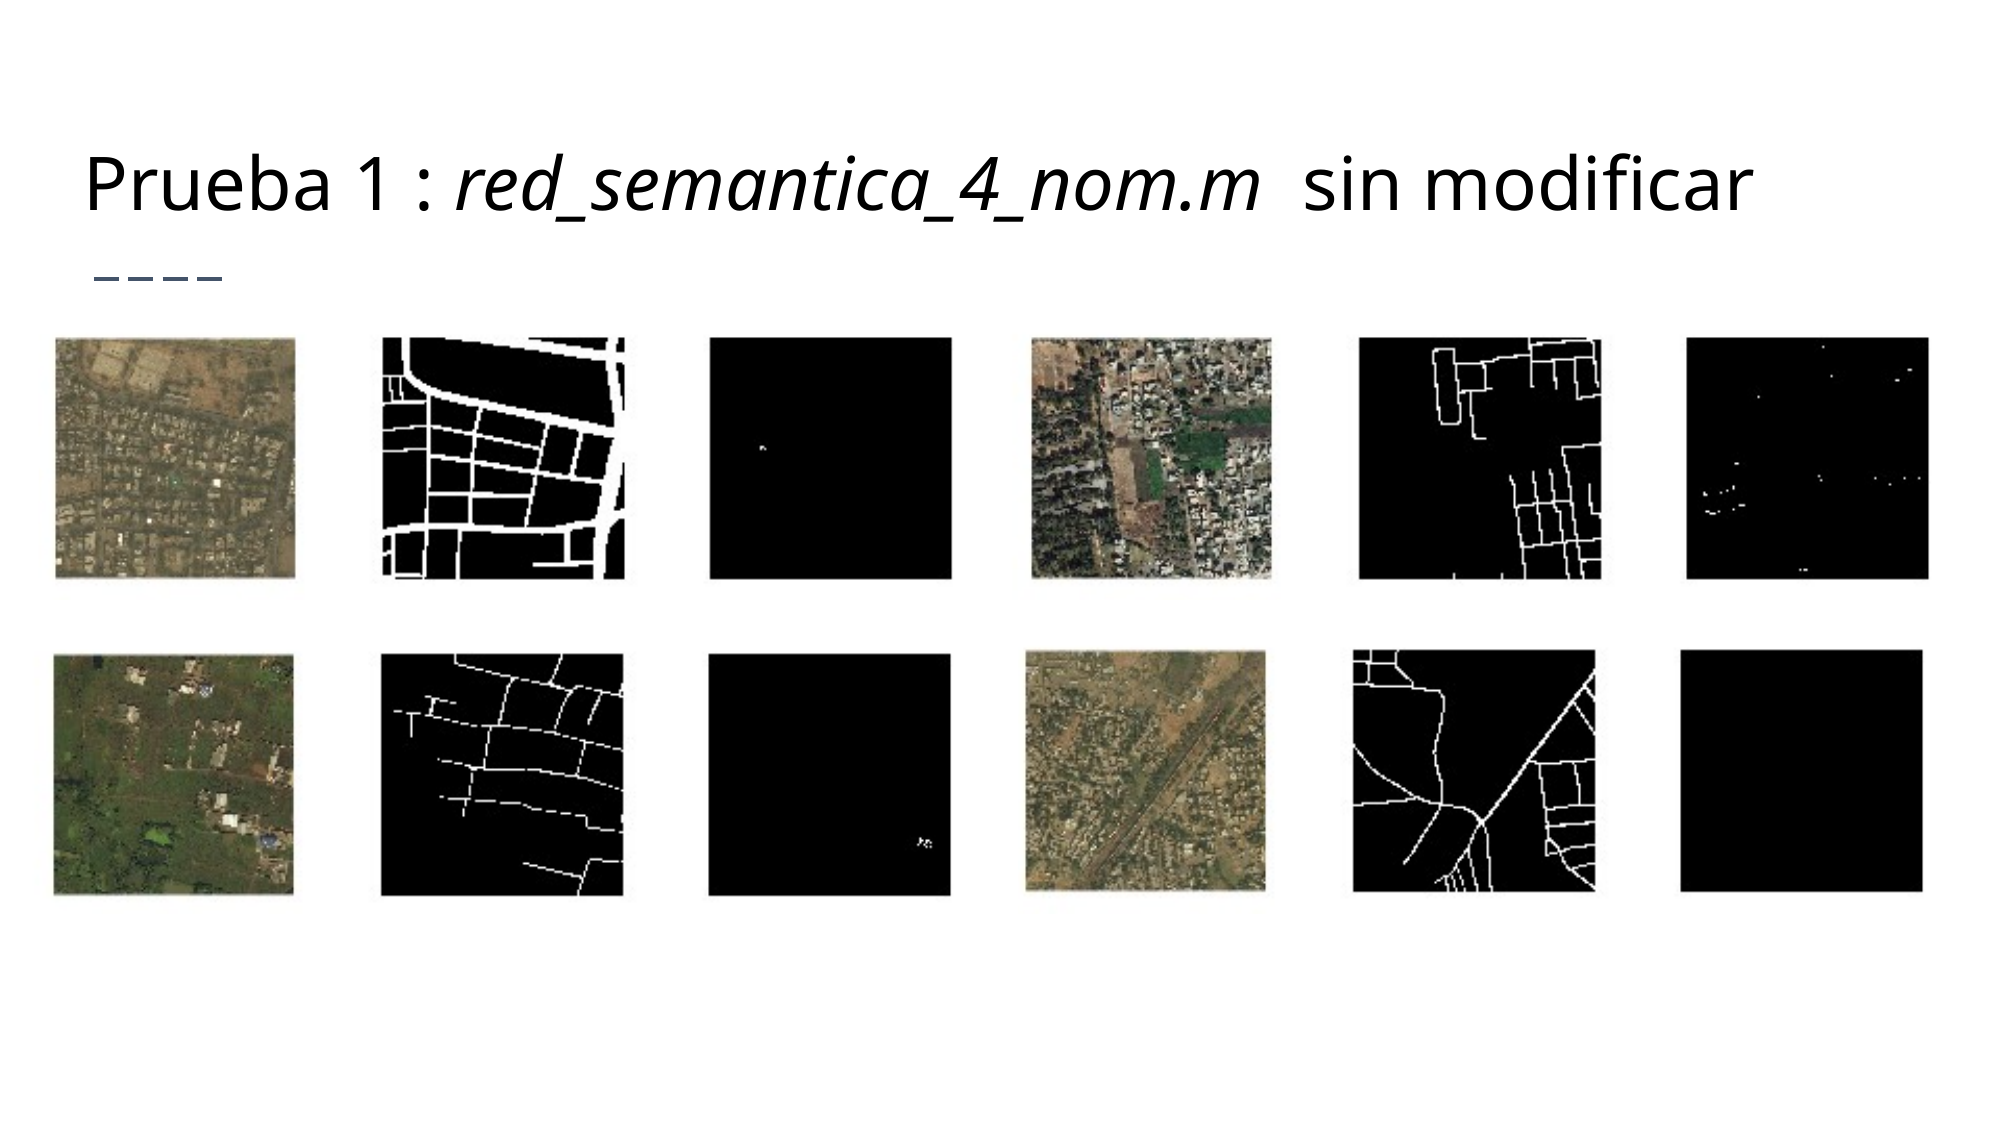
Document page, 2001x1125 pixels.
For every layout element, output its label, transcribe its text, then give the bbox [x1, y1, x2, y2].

picture [1001, 315, 1962, 600]
picture [22, 629, 982, 914]
title Prueba 1 : red_semantica_4_nom.m sin modificar [68, 81, 1932, 242]
picture [38, 315, 966, 600]
picture [1018, 629, 1945, 914]
